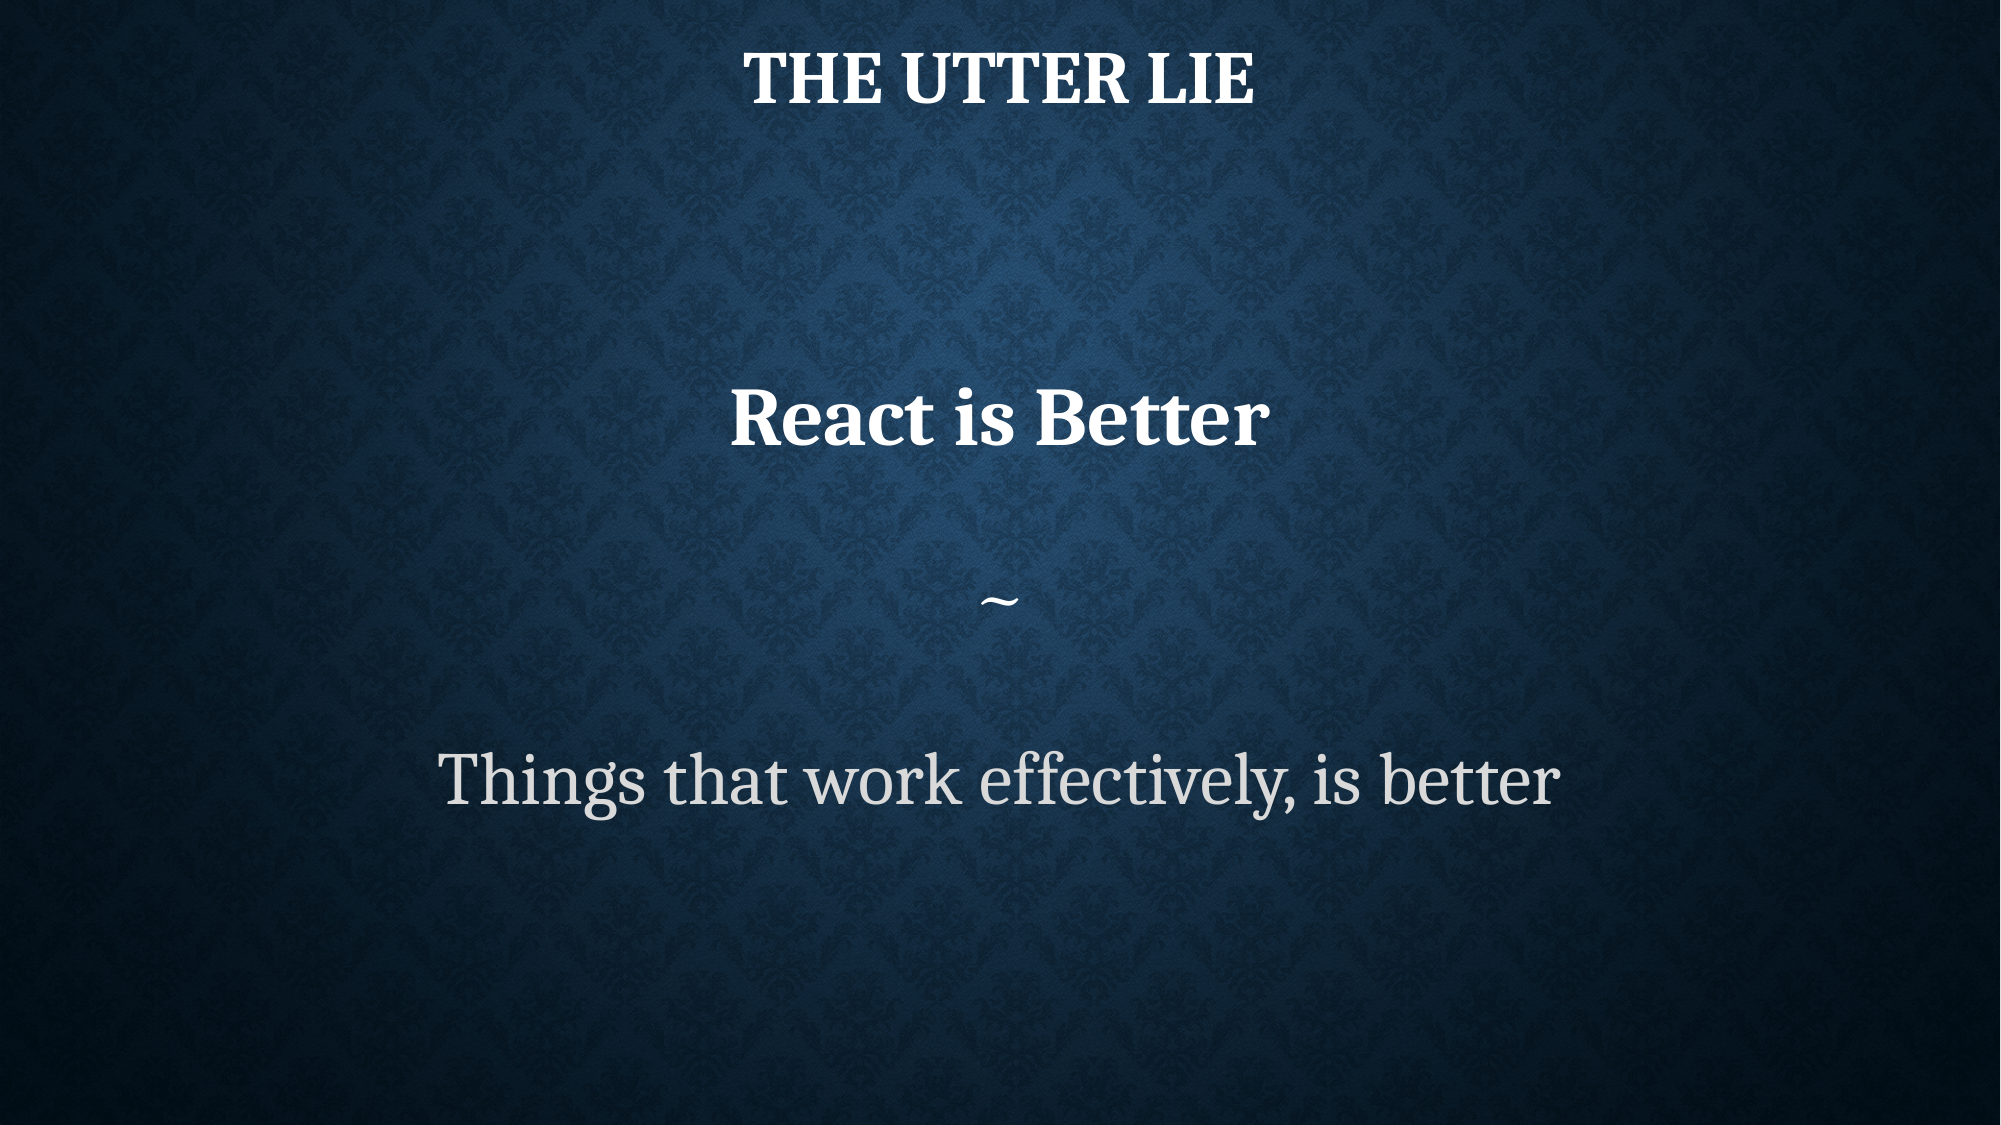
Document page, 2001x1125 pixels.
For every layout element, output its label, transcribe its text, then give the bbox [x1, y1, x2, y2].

text_box Things that work effectively, is better [298, 691, 1702, 859]
text_box React is Better [298, 329, 1702, 496]
text_box ~ [298, 510, 1702, 677]
text_box THE UTTER LIE [298, 11, 1702, 137]
